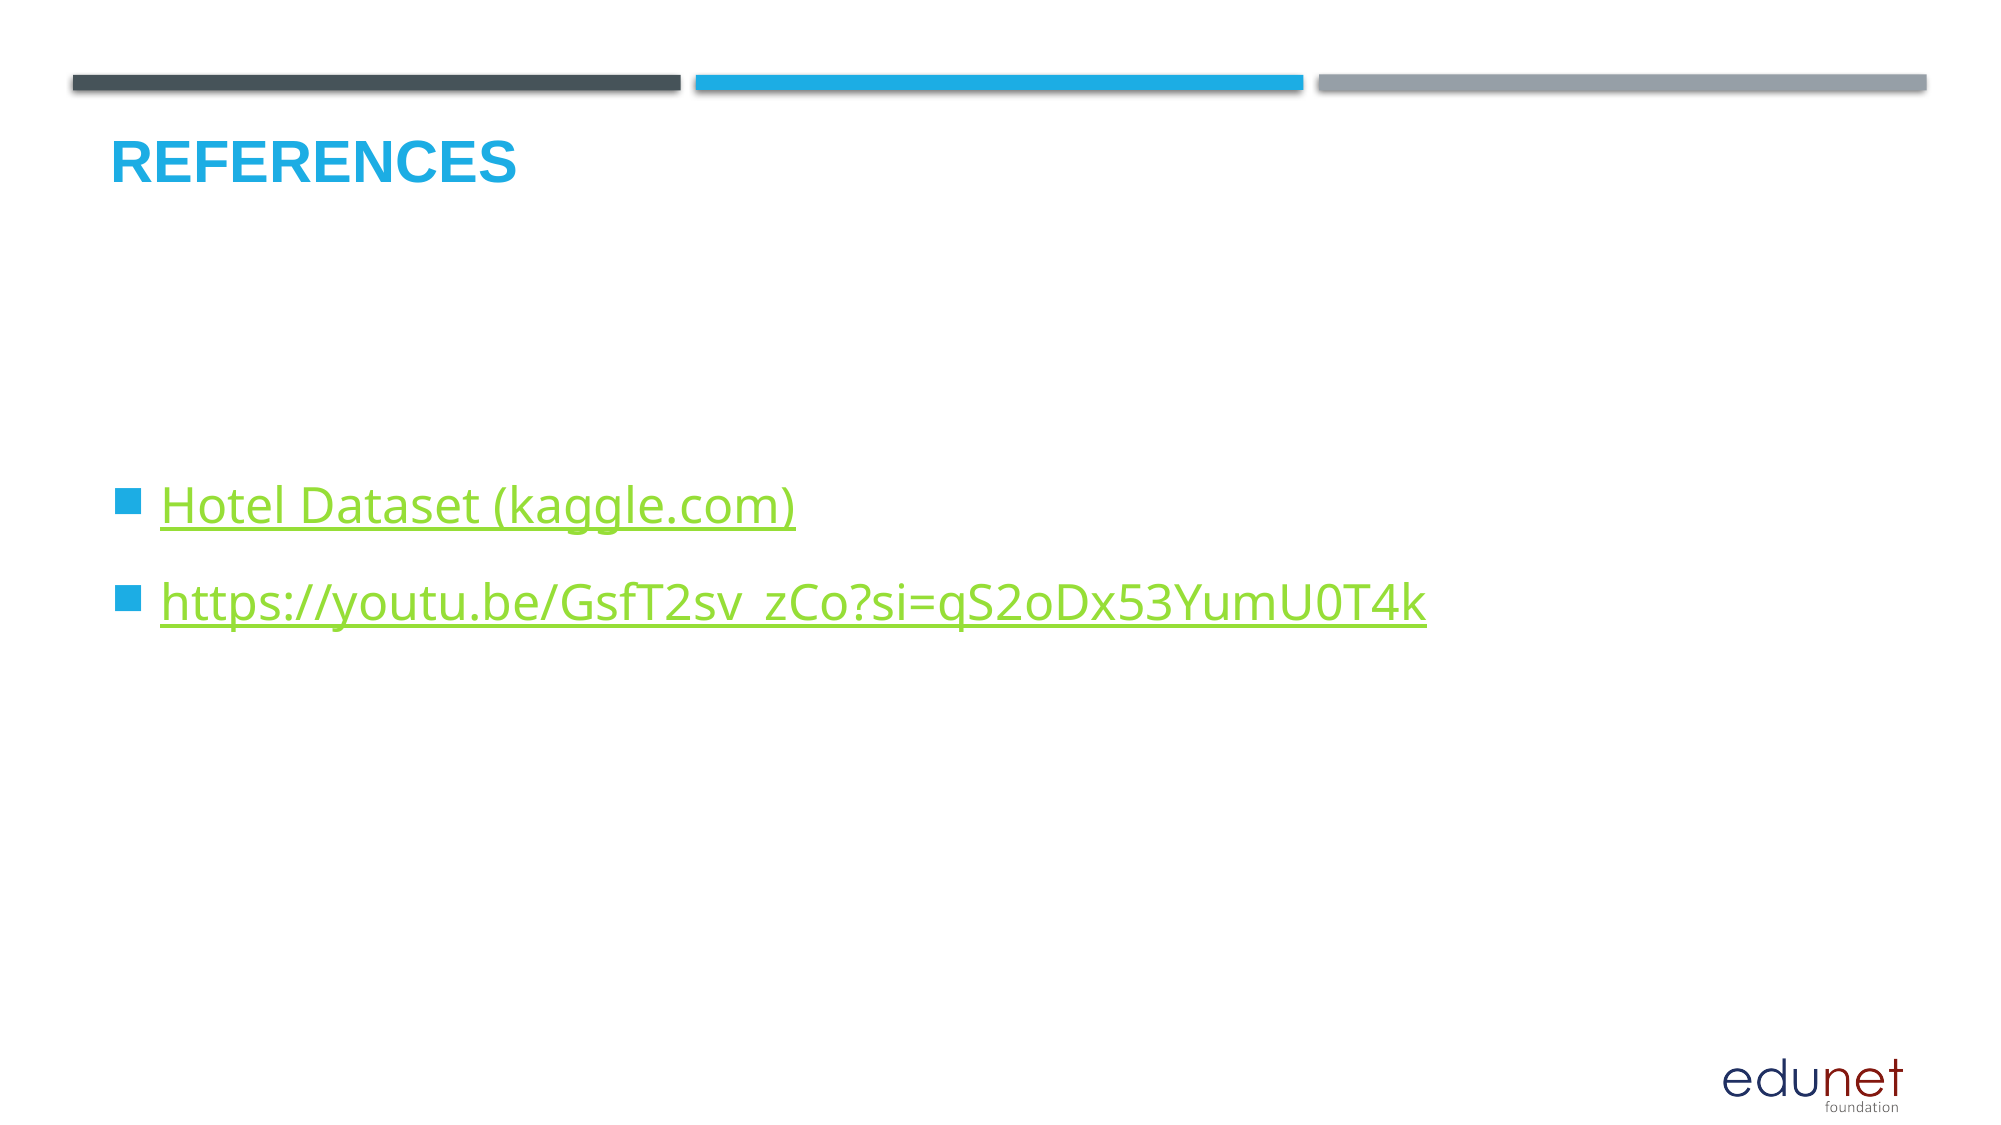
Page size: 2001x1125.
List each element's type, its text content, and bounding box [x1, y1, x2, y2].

list Hotel Dataset (kaggle.com) https://youtu.be/GsfT2sv_zCo?si=qS2oDx53YumU0T4k [95, 213, 1905, 981]
picture [1719, 1056, 1905, 1116]
title References [95, 115, 1905, 203]
